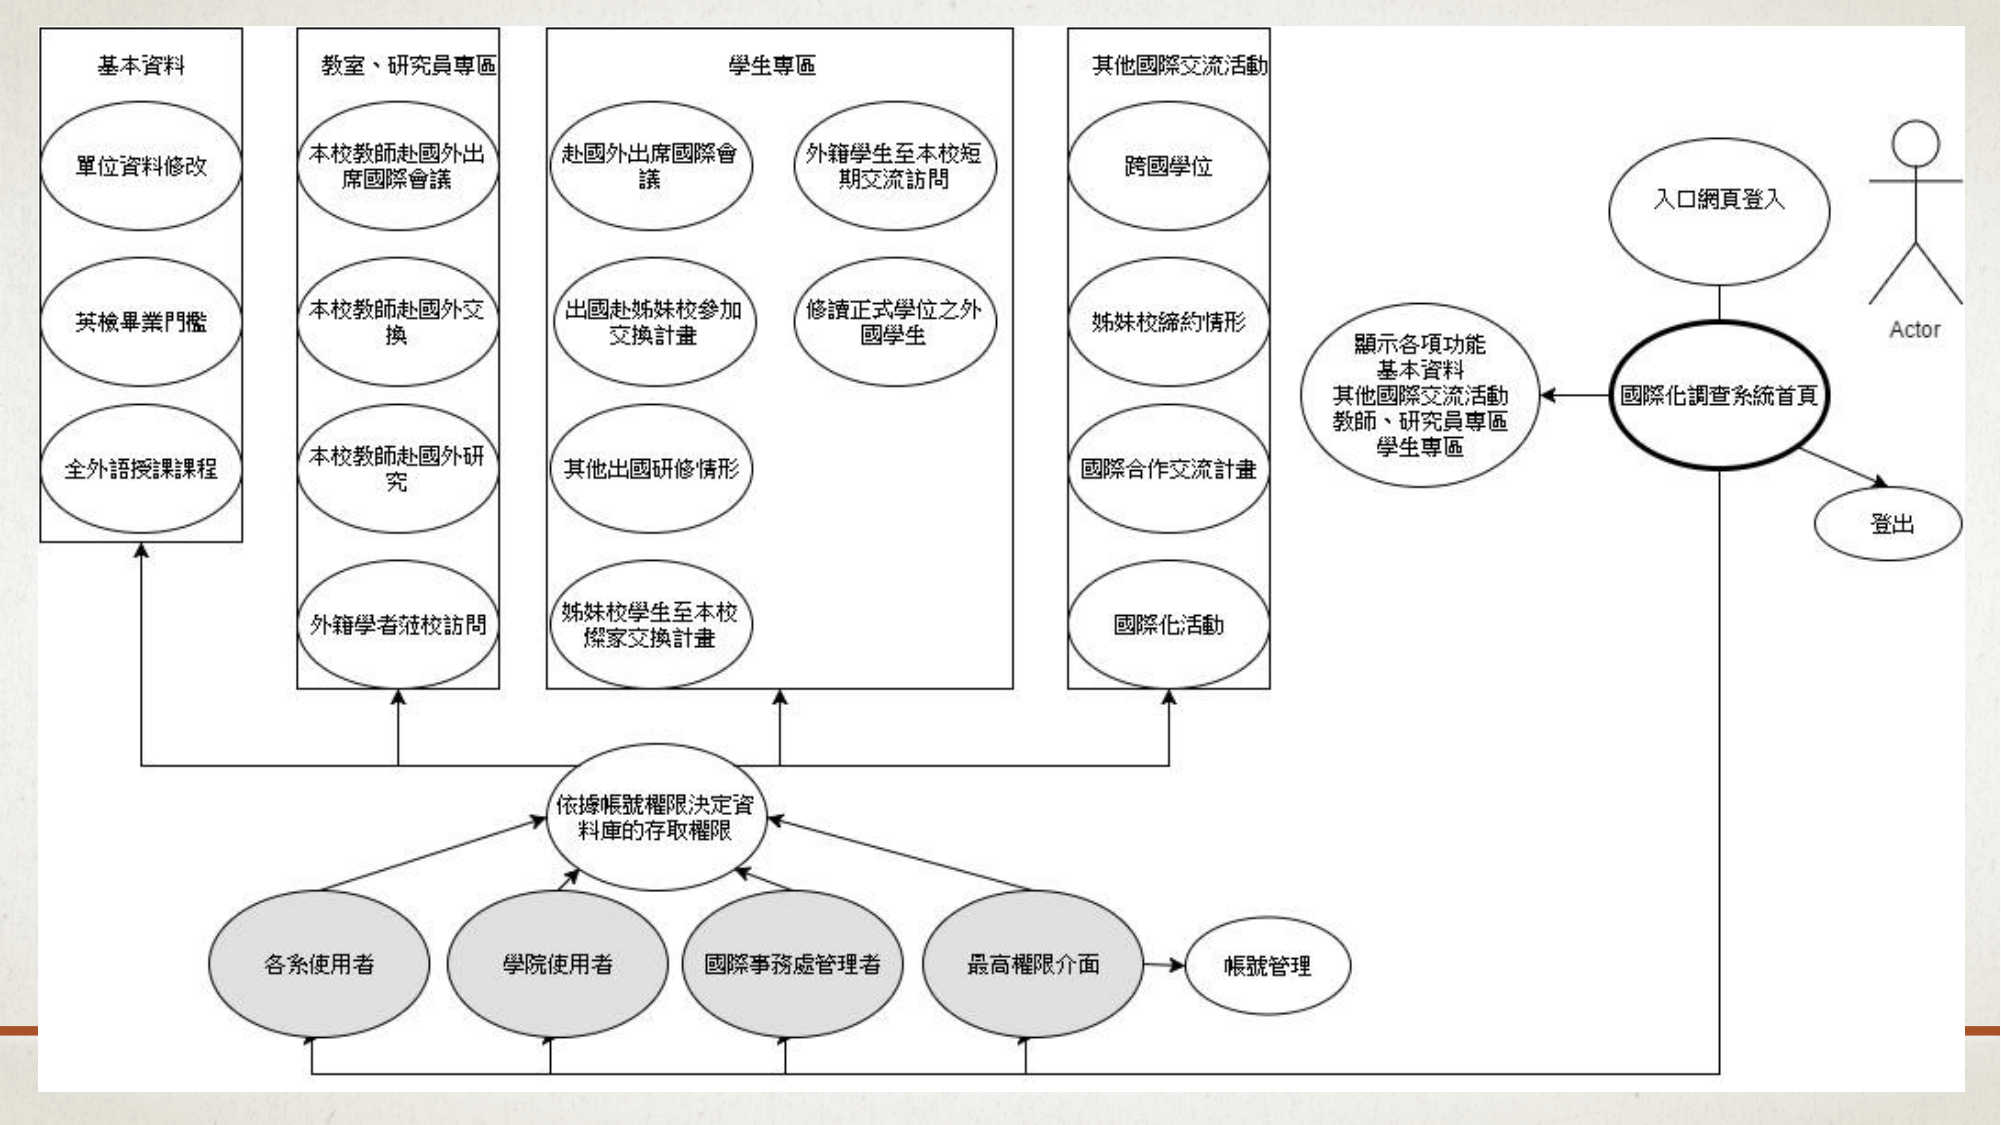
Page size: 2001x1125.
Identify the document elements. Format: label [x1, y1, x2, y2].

picture [0, 1039, 2001, 1125]
picture [0, 0, 2001, 1032]
list [38, 26, 1965, 1092]
